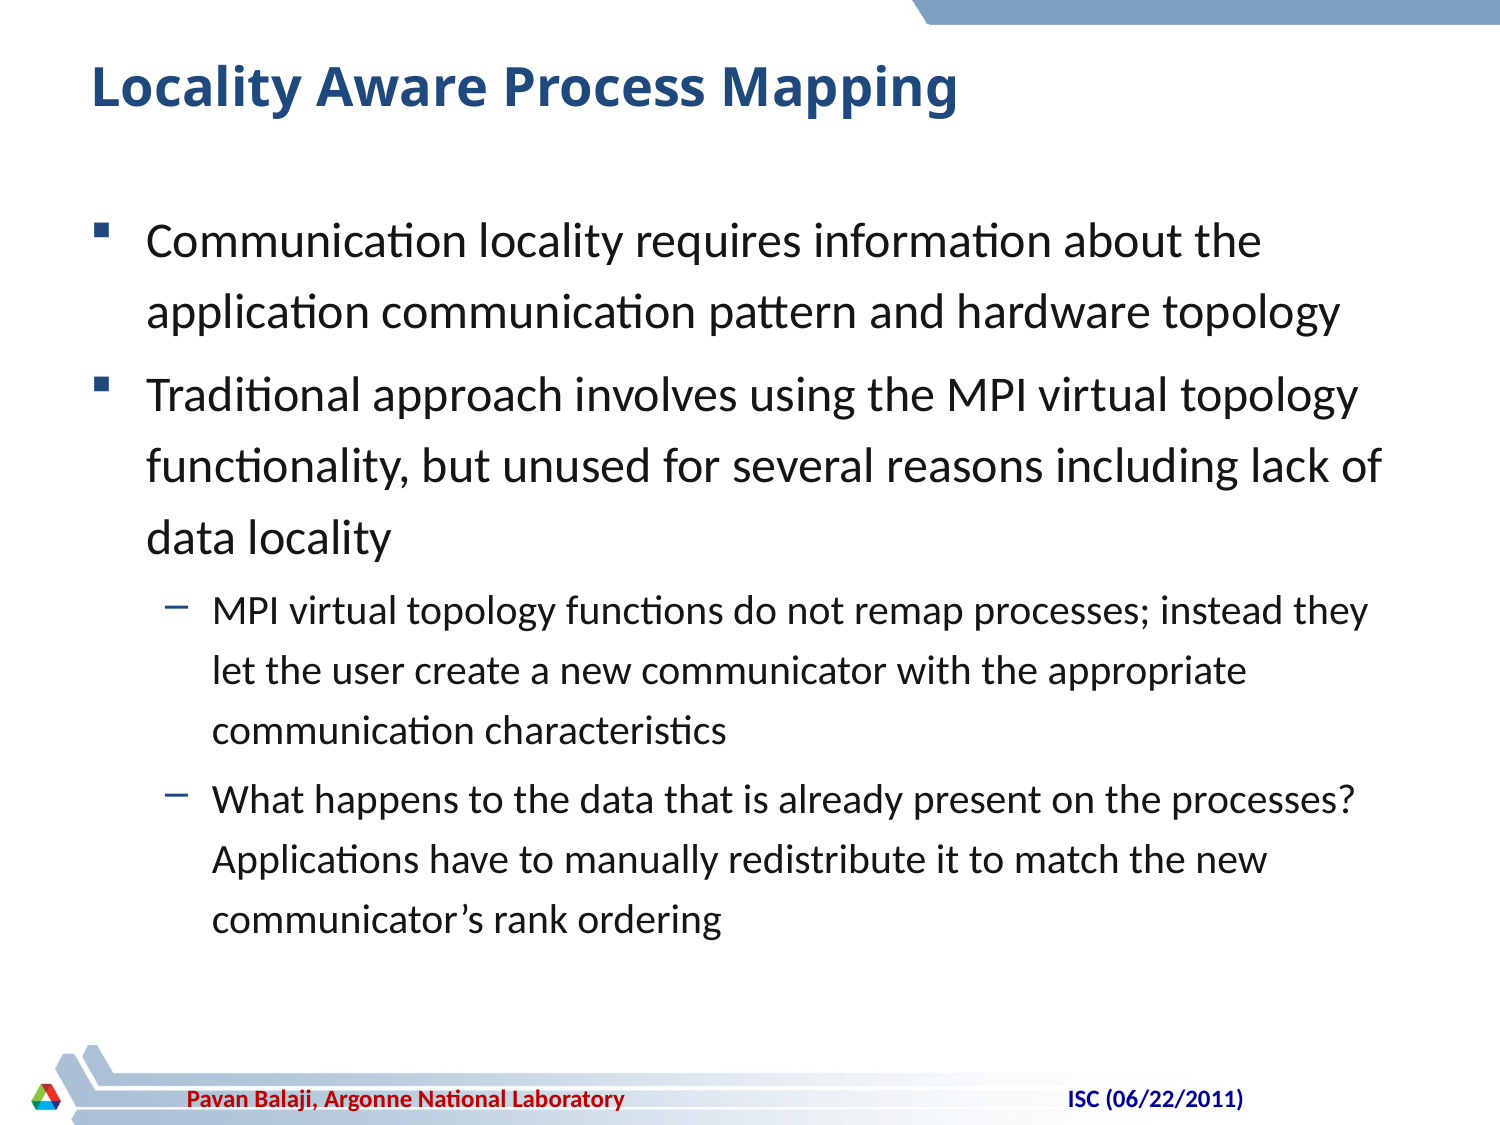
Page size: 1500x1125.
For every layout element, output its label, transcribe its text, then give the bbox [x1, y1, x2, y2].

picture [0, 1037, 1500, 1125]
title Locality Aware Process Mapping [74, 44, 1426, 176]
picture [0, 0, 1500, 26]
list Communication locality requires information about the application communication pattern and hardware topology Traditional approach involves using the MPI virtual topology functionality, but unused for several reasons including lack of data locality MPI virtual topology functions do not remap processes; instead they let the user create a new communicator with the appropriate communication characteristics What happens to the data that is already present on the processes? Applications have to manually redistribute it to match the new communicator’s rank ordering [74, 187, 1426, 1038]
footer ISC (06/22/2011) [862, 1074, 1450, 1113]
